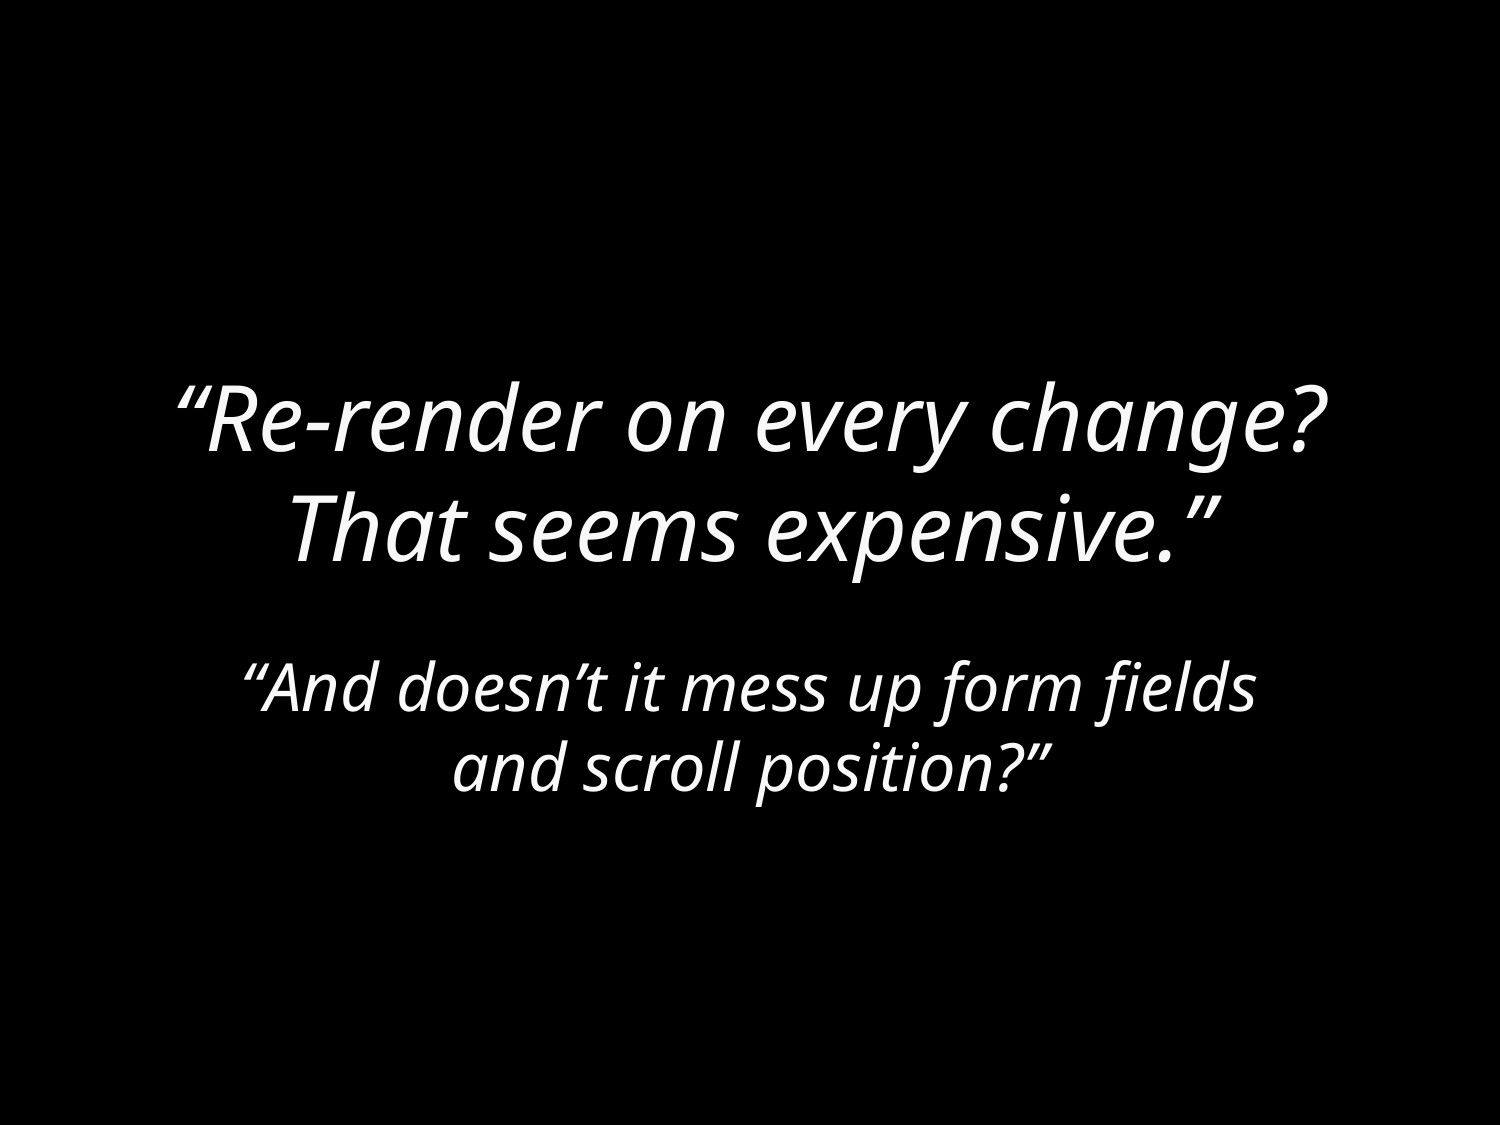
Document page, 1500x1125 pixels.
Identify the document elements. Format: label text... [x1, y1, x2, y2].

subtitle “And doesn’t it mess up form fields and scroll position?” [225, 637, 1275, 925]
title “Re-render on every change? That seems expensive.” [112, 349, 1388, 591]
